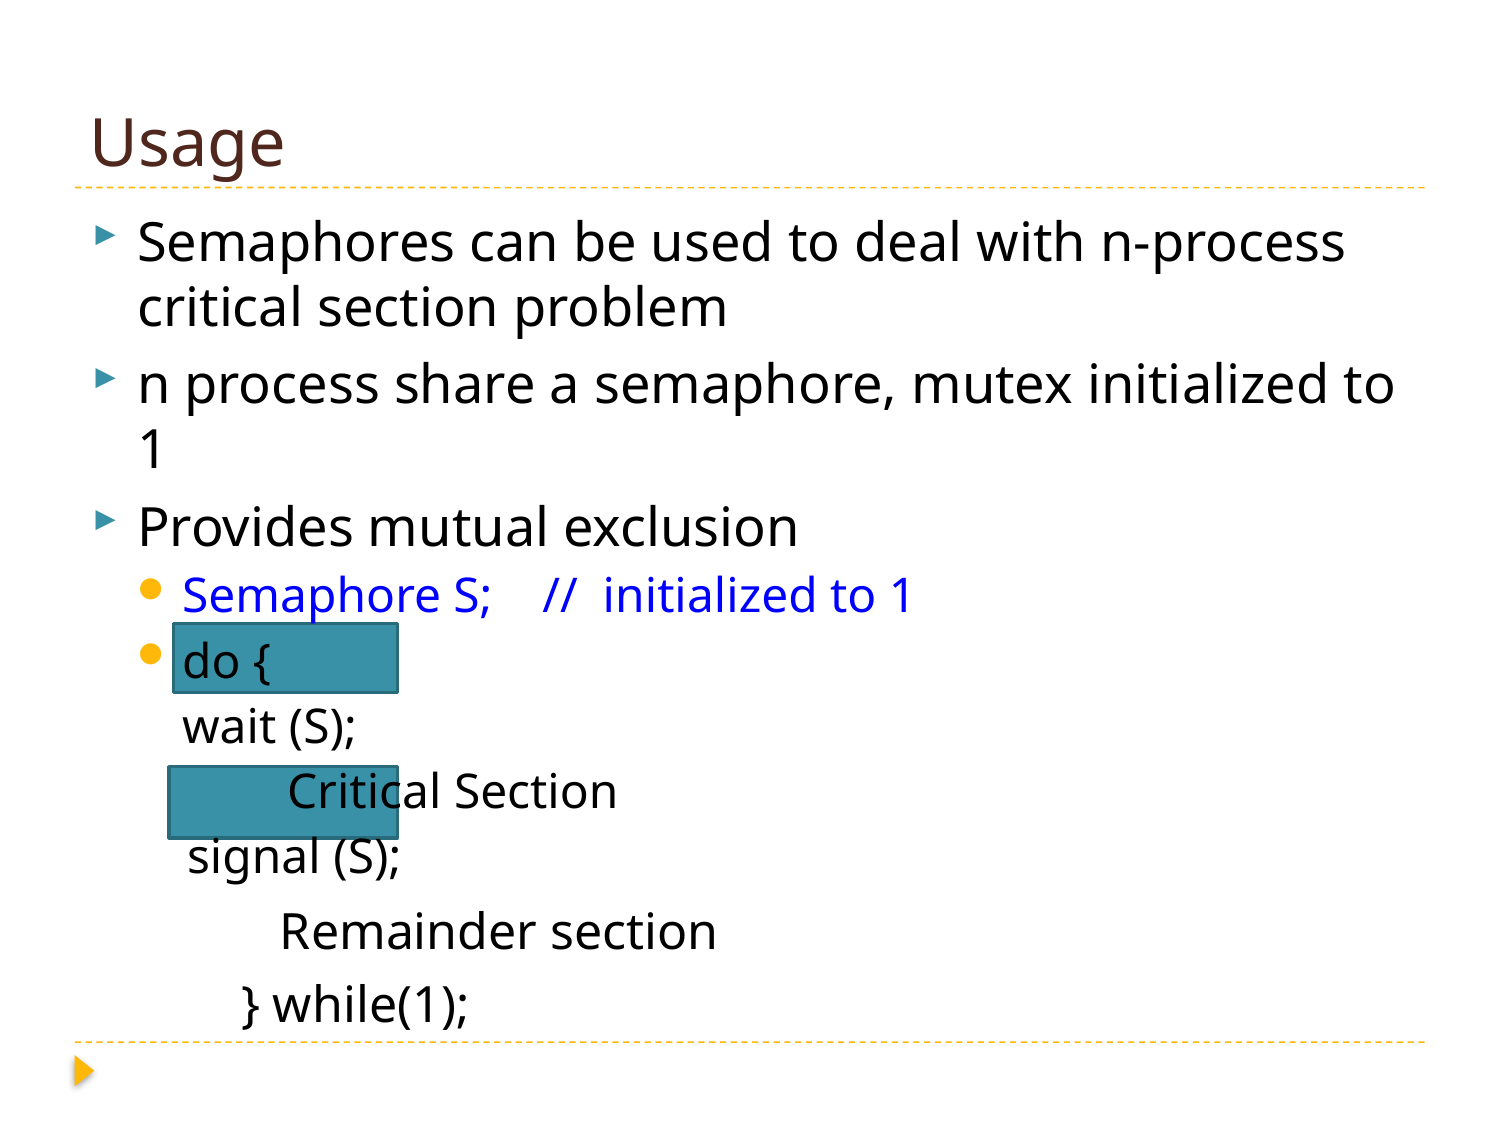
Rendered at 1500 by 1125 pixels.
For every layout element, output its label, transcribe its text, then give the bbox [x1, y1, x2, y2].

list Semaphores can be used to deal with n-process critical section problem n process share a semaphore, mutex initialized to 1 Provides mutual exclusion Semaphore S; // initialized to 1 do { wait (S); Critical Section signal (S); Remainder section } while(1); [77, 200, 1428, 1010]
title Usage [75, 24, 1425, 188]
